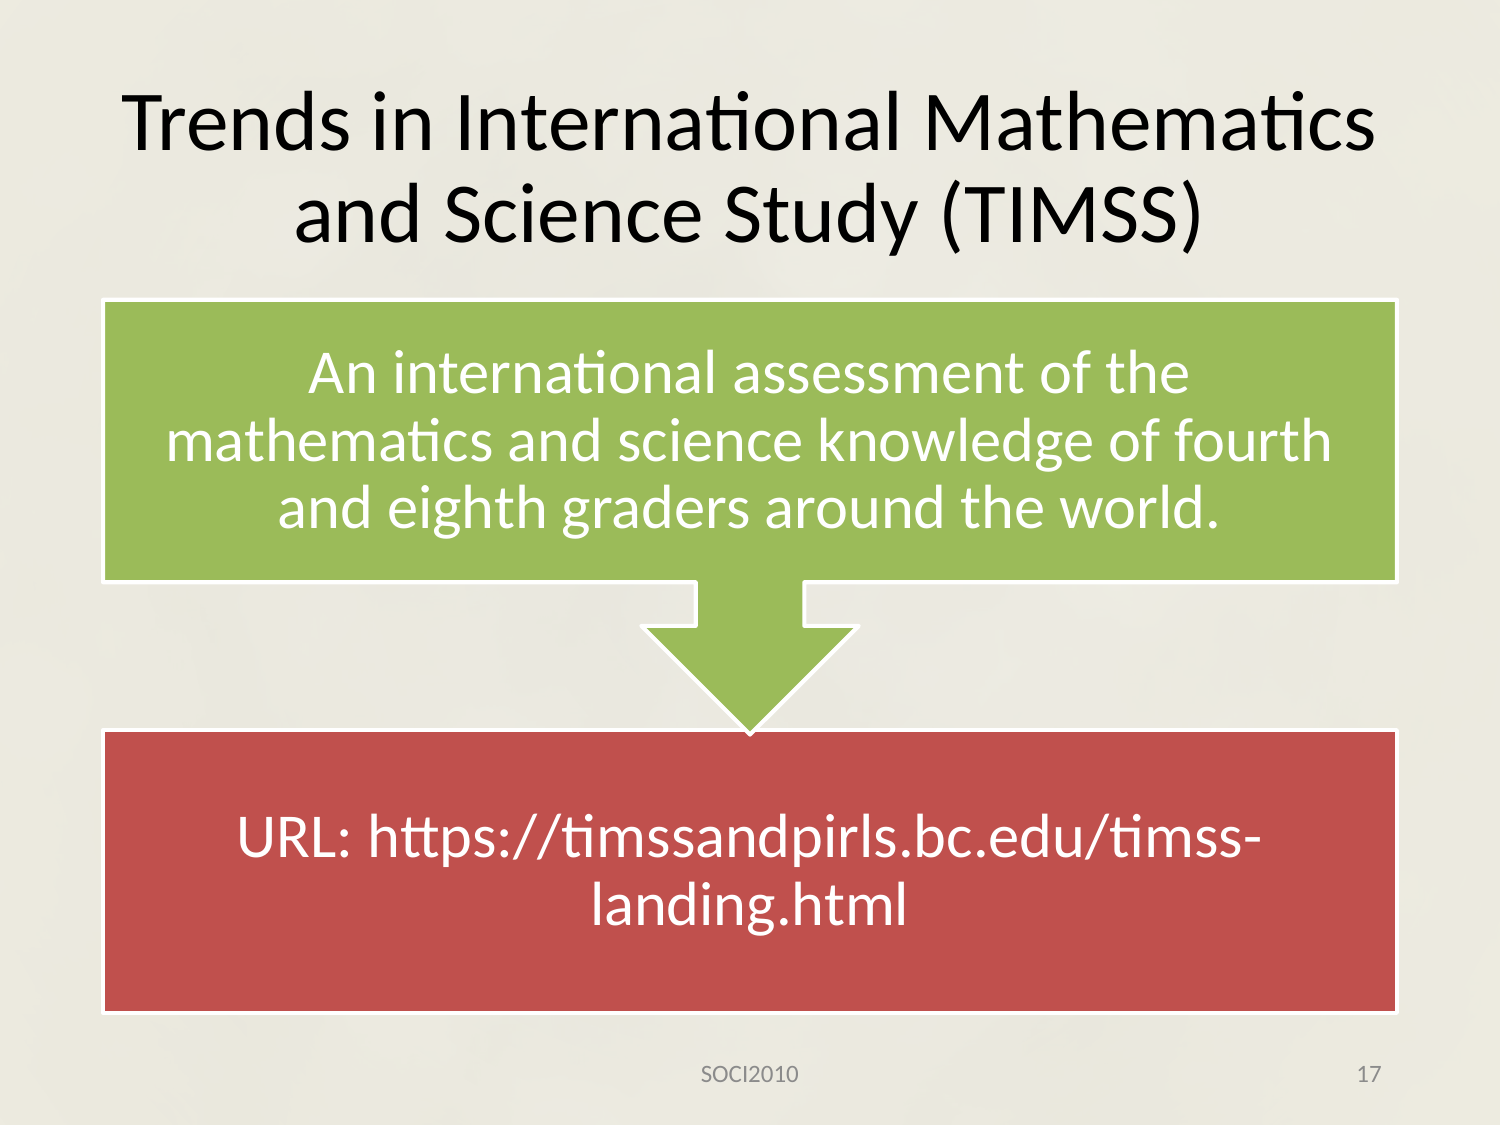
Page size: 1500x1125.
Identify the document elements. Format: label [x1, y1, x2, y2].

list [102, 299, 1398, 1014]
picture [0, 0, 1500, 1125]
